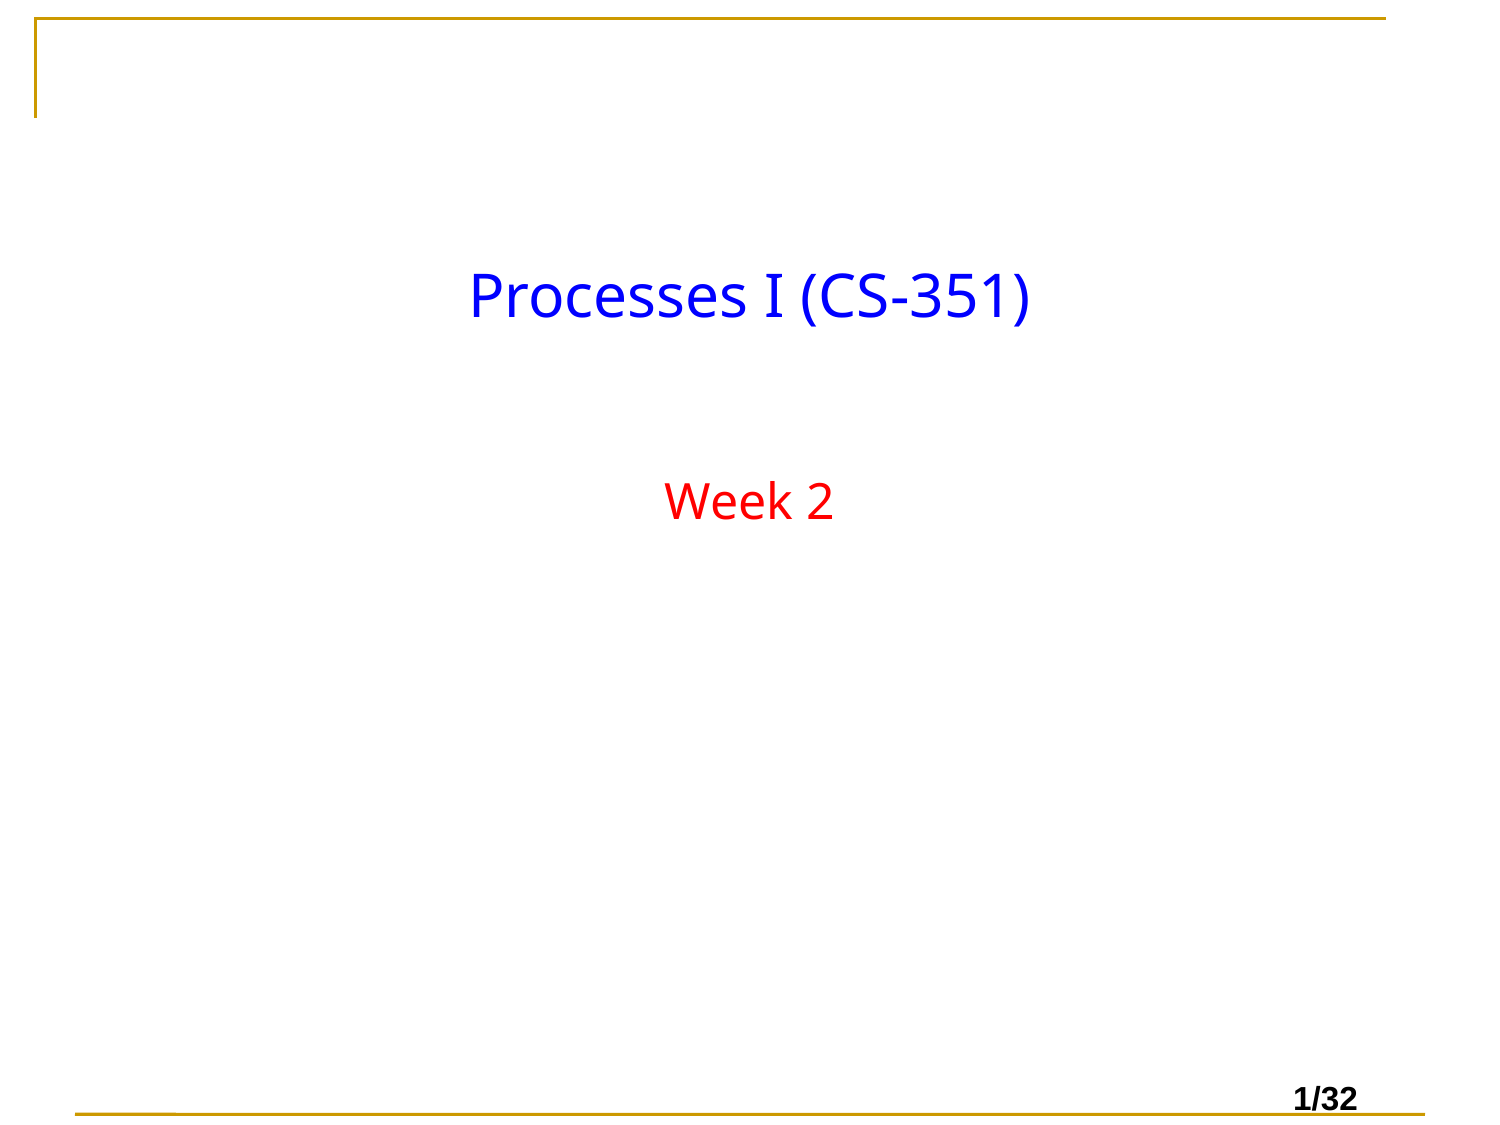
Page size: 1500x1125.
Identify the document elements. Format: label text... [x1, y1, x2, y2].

title Processes I (CS-351) [37, 249, 1463, 591]
subtitle Week 2 [225, 462, 1275, 613]
